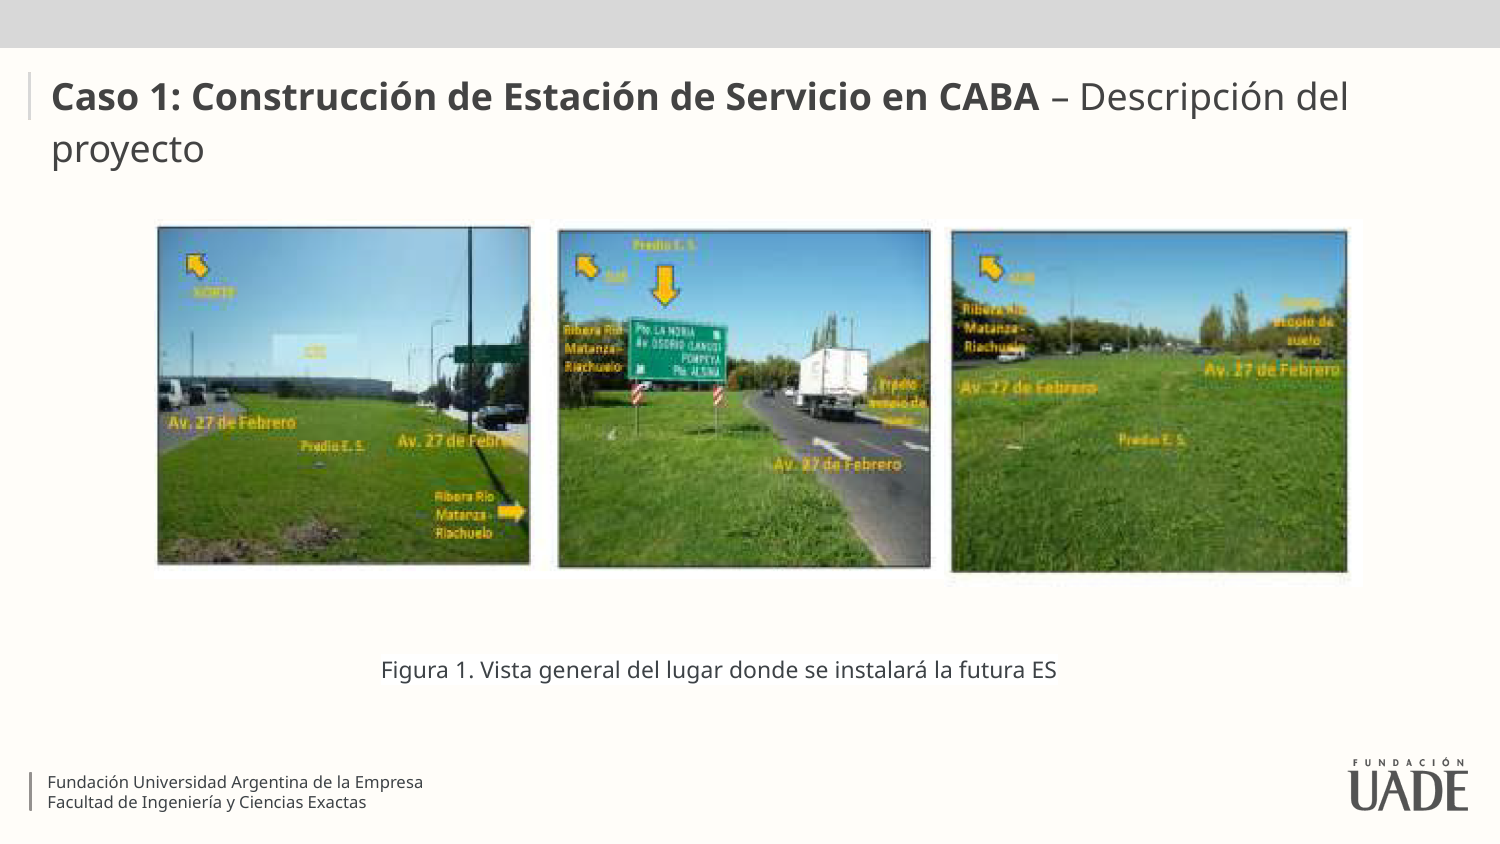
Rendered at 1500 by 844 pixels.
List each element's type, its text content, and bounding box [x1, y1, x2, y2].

text_box [0, 0, 1500, 47]
text_box Fundación Universidad Argentina de la Empresa Facultad de Ingeniería y Ciencias Exactas [39, 763, 843, 838]
text_box Caso 1: Construcción de Estación de Servicio en CABA – Descripción del proyecto [50, 65, 1415, 170]
picture [154, 218, 1363, 587]
text_box Figura 1. Vista general del lugar donde se instalará la futura ES [365, 641, 1135, 697]
picture [1347, 756, 1468, 811]
